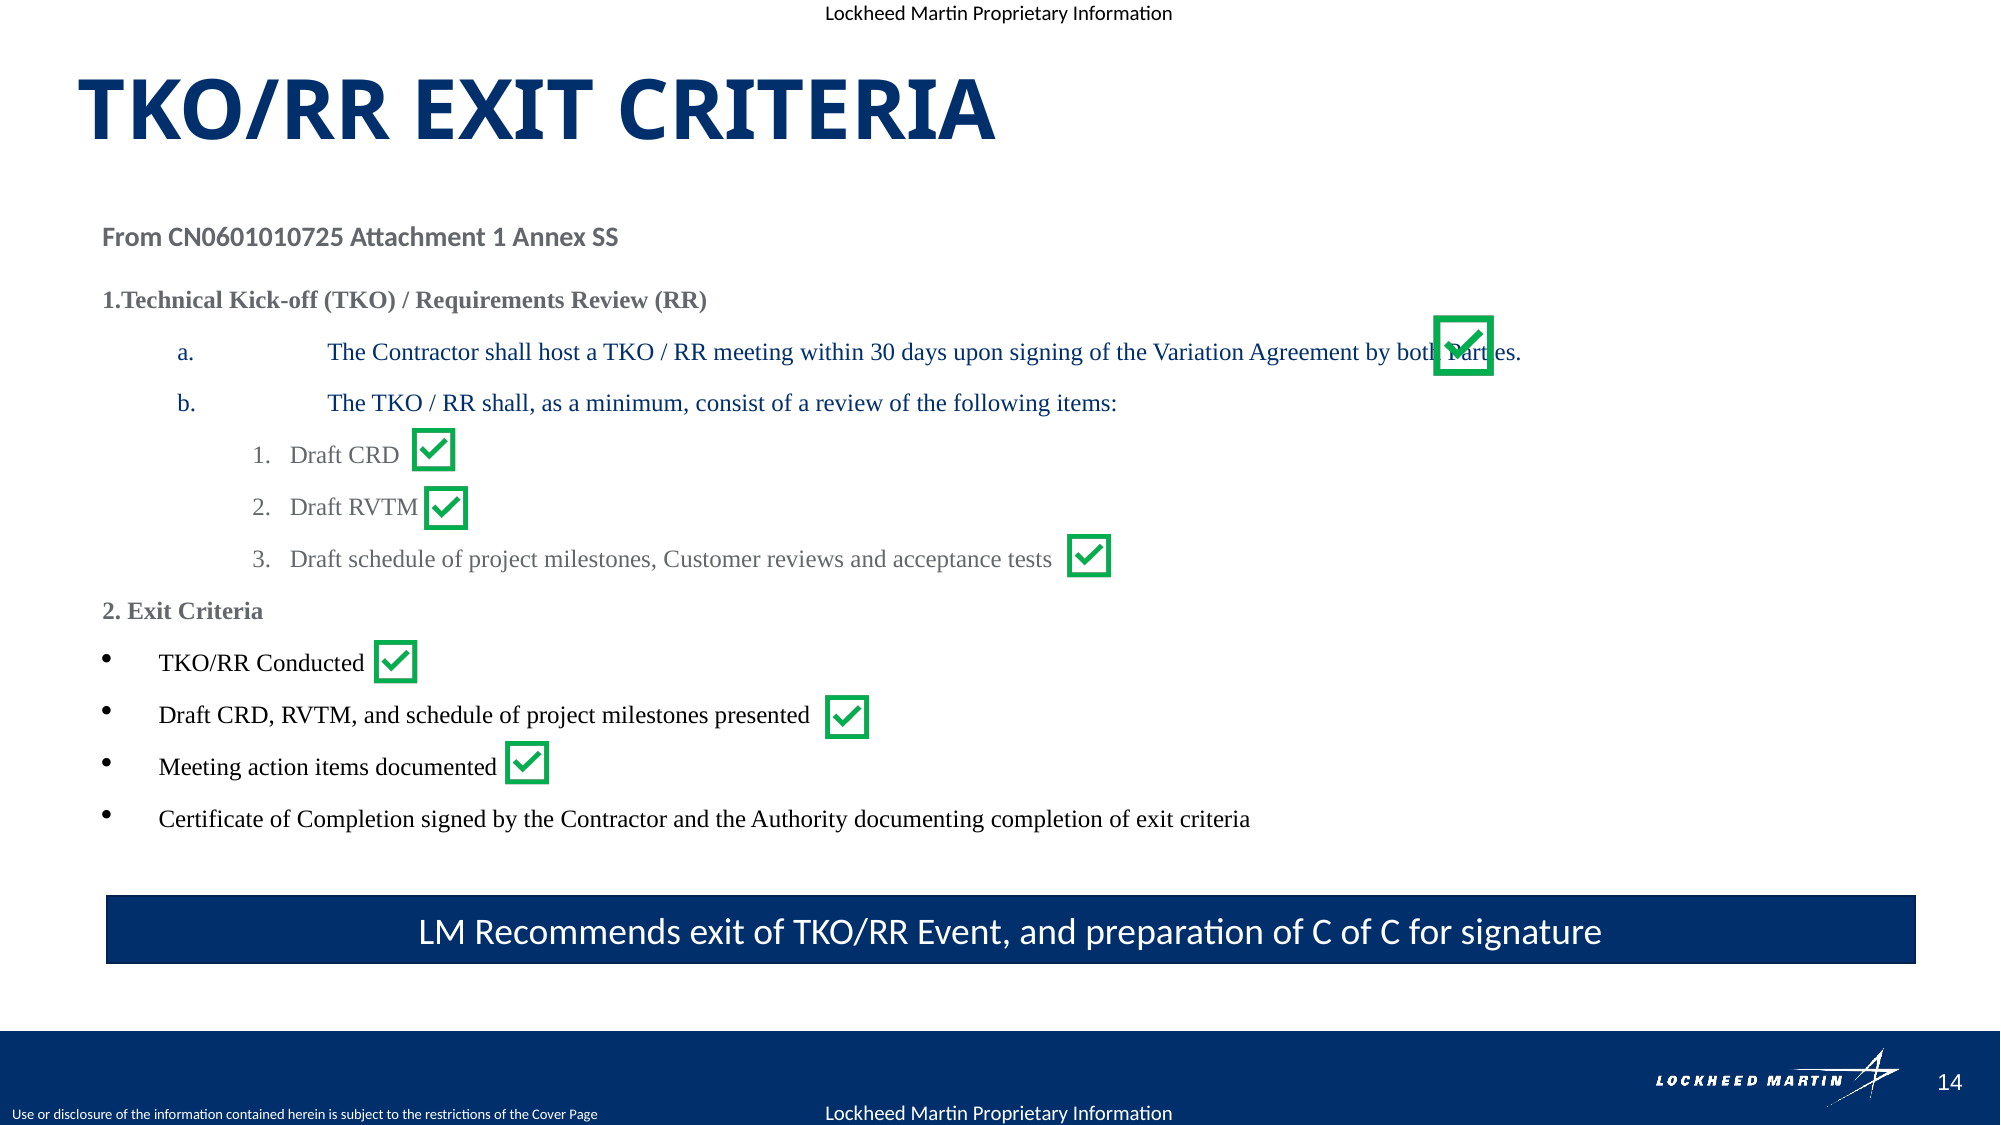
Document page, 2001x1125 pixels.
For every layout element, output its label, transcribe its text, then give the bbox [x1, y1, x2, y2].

picture [1050, 517, 1128, 594]
text_box LM Recommends exit of TKO/RR Event, and preparation of C of C for signature [106, 895, 1916, 964]
picture [1656, 1048, 1900, 1108]
picture [488, 724, 566, 801]
picture [357, 623, 434, 700]
picture [1410, 292, 1517, 399]
picture [395, 411, 485, 547]
title TKO/RR Exit Criteria [63, 59, 1757, 147]
picture [808, 678, 886, 756]
list From CN0601010725 Attachment 1 Annex SS Technical Kick-off (TKO) / Requirements Review (RR) a. The Contractor shall host a TKO / RR meeting within 30 days upon signing of the Variation Agreement by both Parties. b. The TKO / RR shall, as a minimum, consist of a review of the following items: Draft CRD Draft RVTM Draft schedule of project milestones, Customer reviews and acceptance tests Exit Criteria TKO/RR Conducted Draft CRD, RVTM, and schedule of project milestones presented Meeting action items documented Certificate of Completion signed by the Contractor and the Authority documenting completion of exit criteria [87, 215, 1915, 935]
